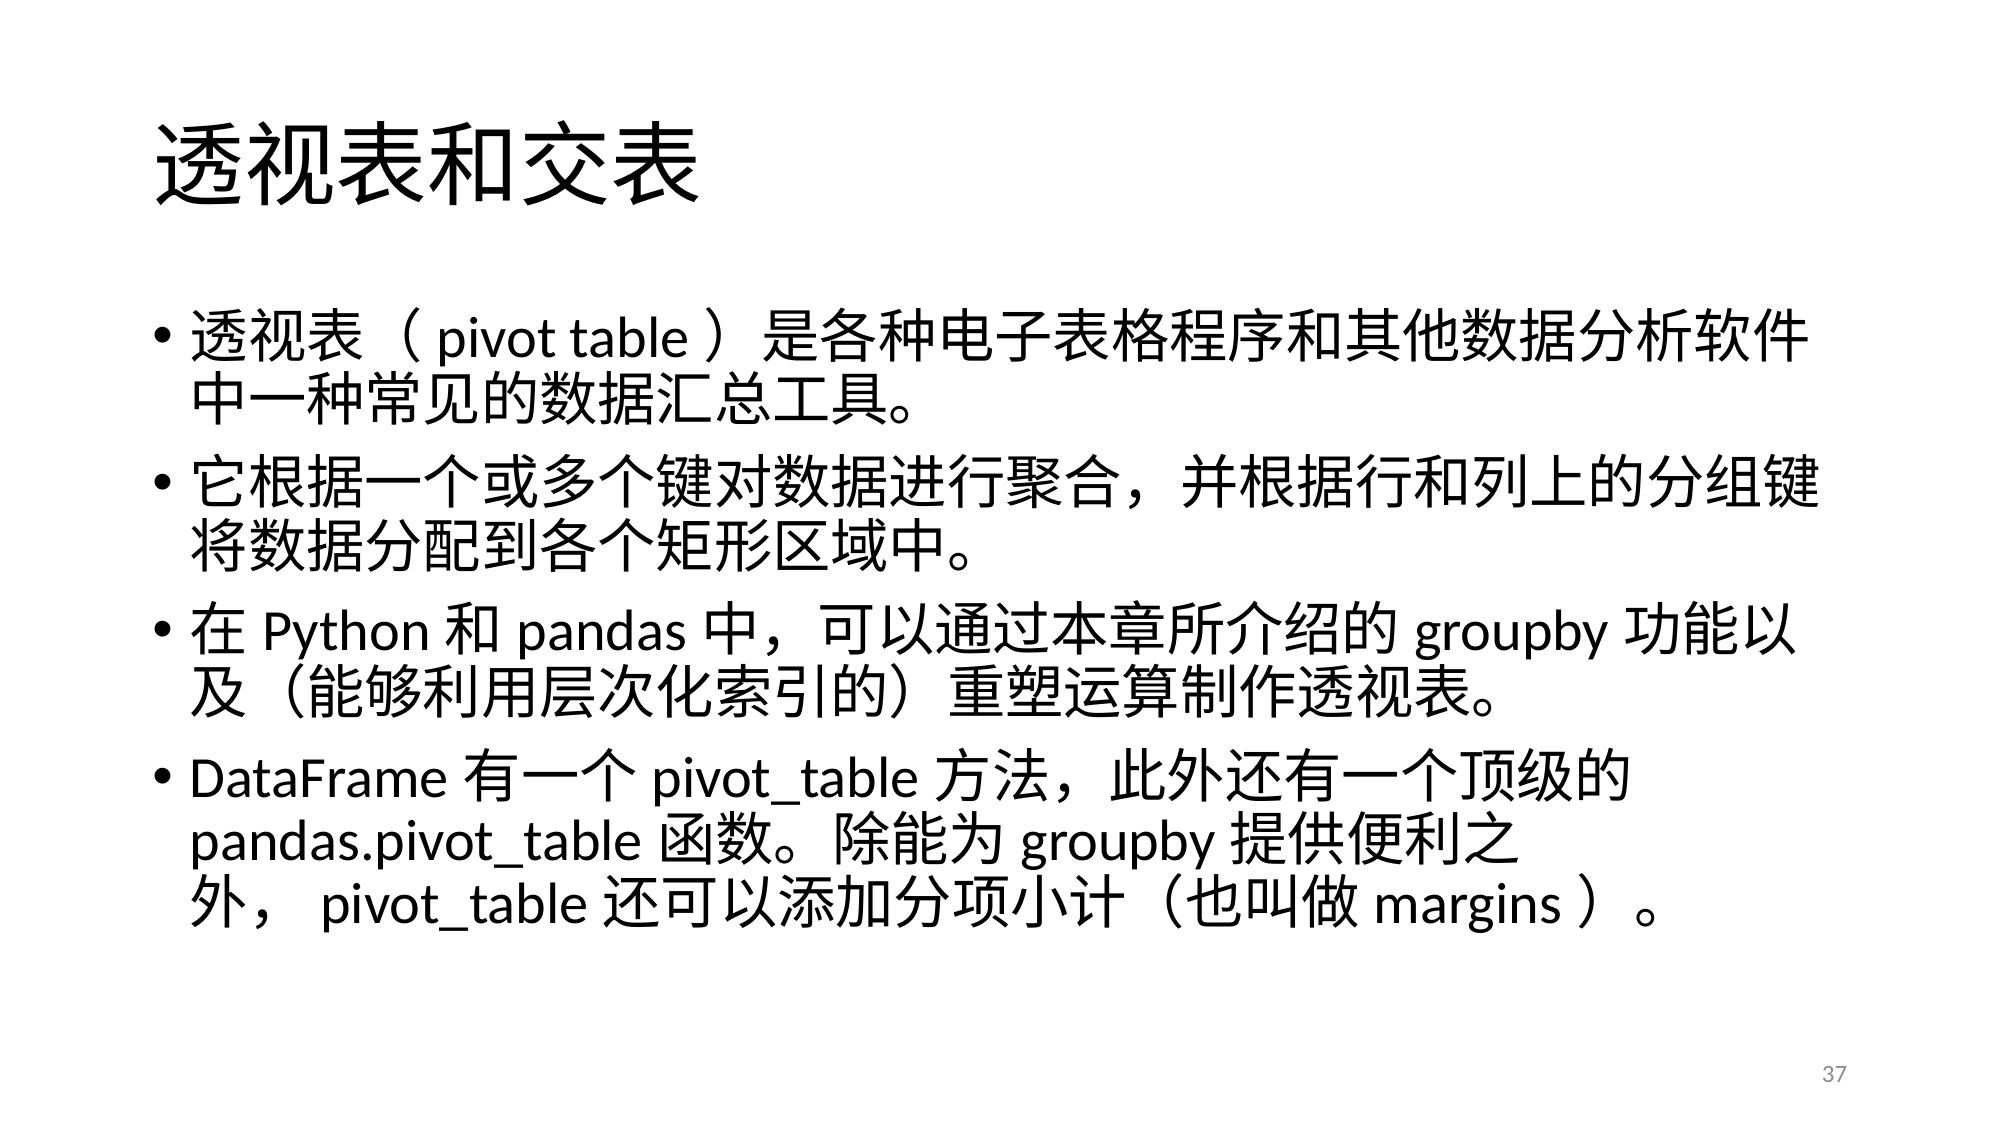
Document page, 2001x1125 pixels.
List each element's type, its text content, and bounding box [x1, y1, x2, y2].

title 透视表和交表 [137, 59, 1863, 278]
list 透视表（pivot table）是各种电子表格程序和其他数据分析软件中一种常见的数据汇总工具。 它根据一个或多个键对数据进行聚合，并根据行和列上的分组键将数据分配到各个矩形区域中。 在Python和pandas中，可以通过本章所介绍的groupby功能以及（能够利用层次化索引的）重塑运算制作透视表。 DataFrame有一个pivot_table方法，此外还有一个顶级的pandas.pivot_table函数。除能为groupby提供便利之外，pivot_table还可以添加分项小计（也叫做margins）。 [137, 299, 1863, 1014]
slide_number 37 [1412, 1042, 1863, 1103]
